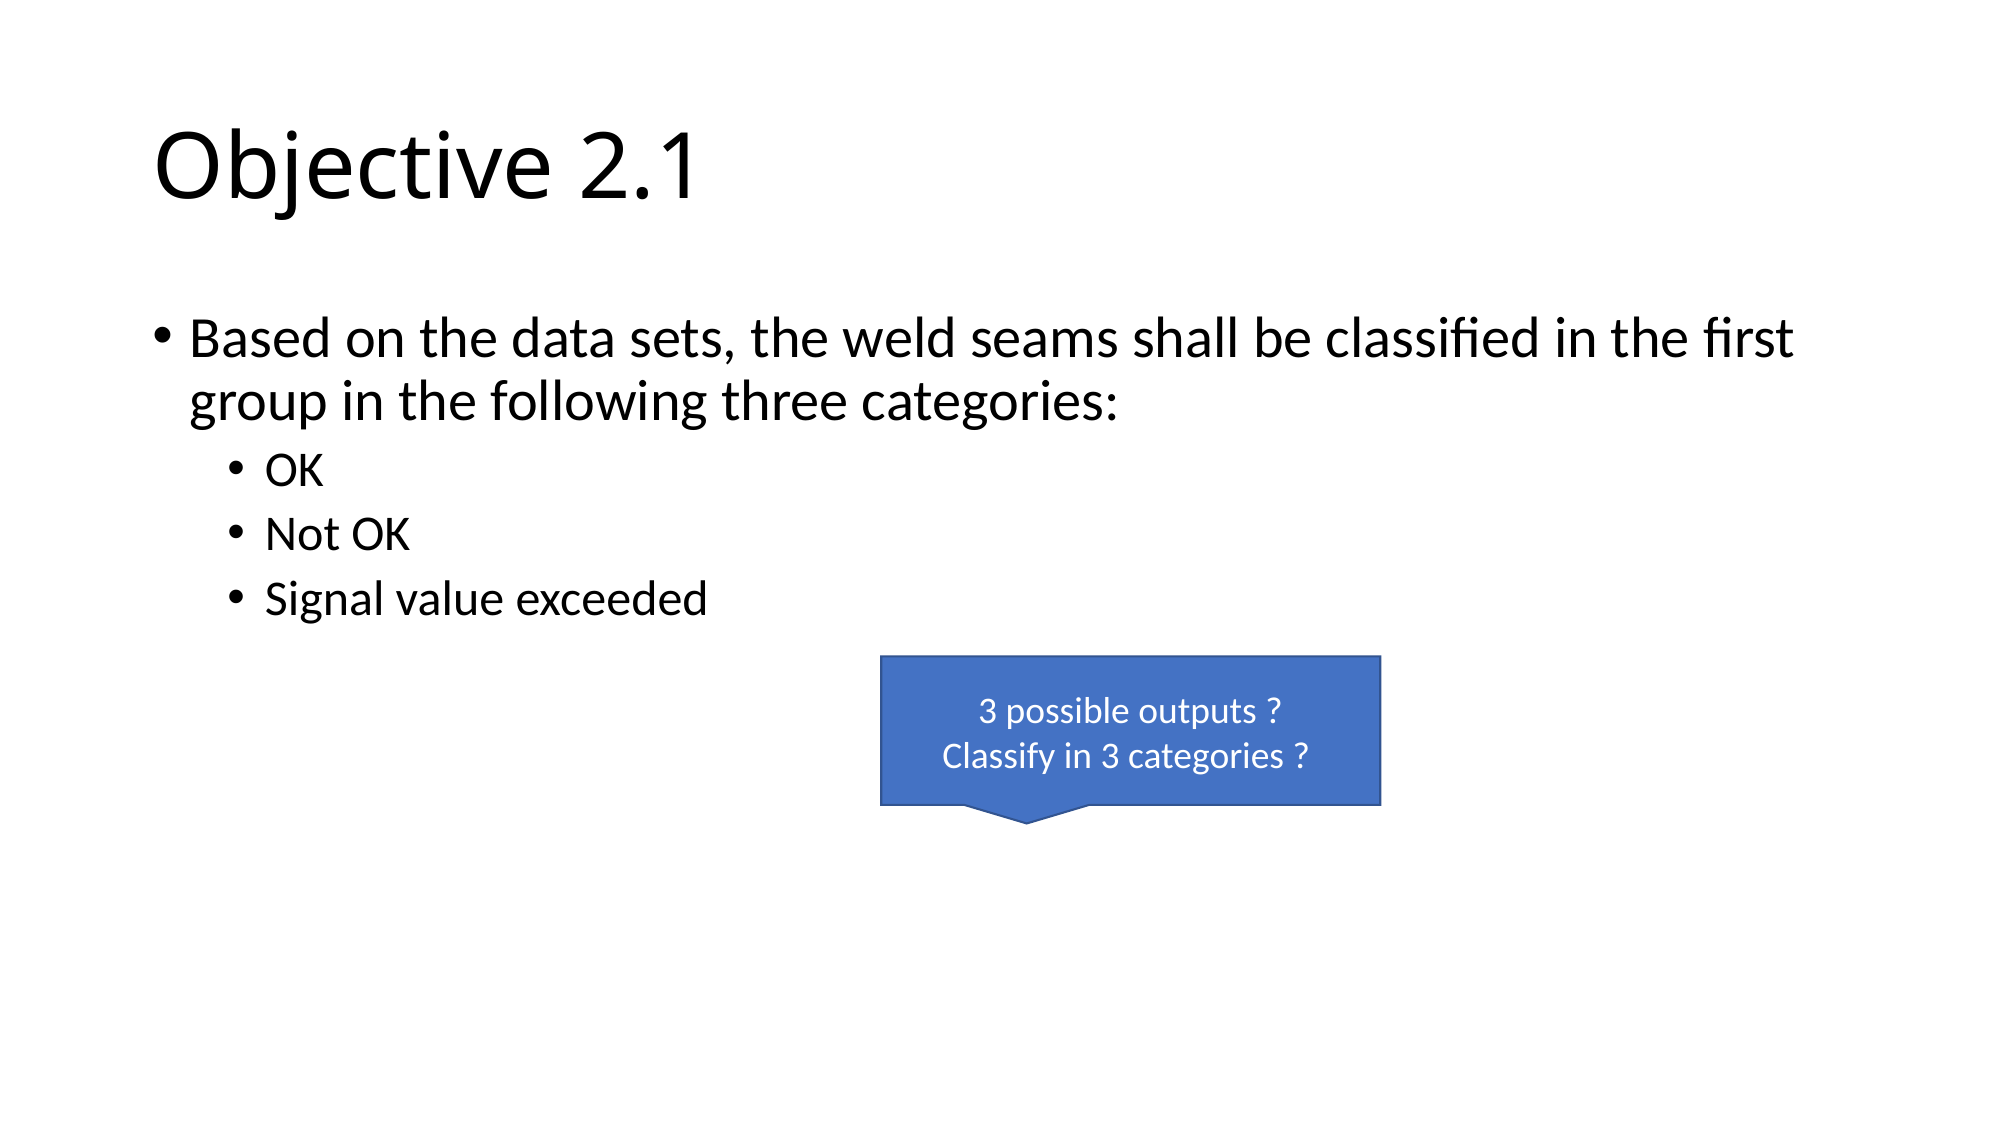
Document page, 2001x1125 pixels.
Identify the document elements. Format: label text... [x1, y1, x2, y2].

title Objective 2.1 [137, 59, 1863, 278]
text_box 3 possible outputs ? Classify in 3 categories ? [880, 655, 1382, 825]
list Based on the data sets, the weld seams shall be classified in the first group in the following three categories: OK Not OK Signal value exceeded [137, 299, 1863, 1014]
